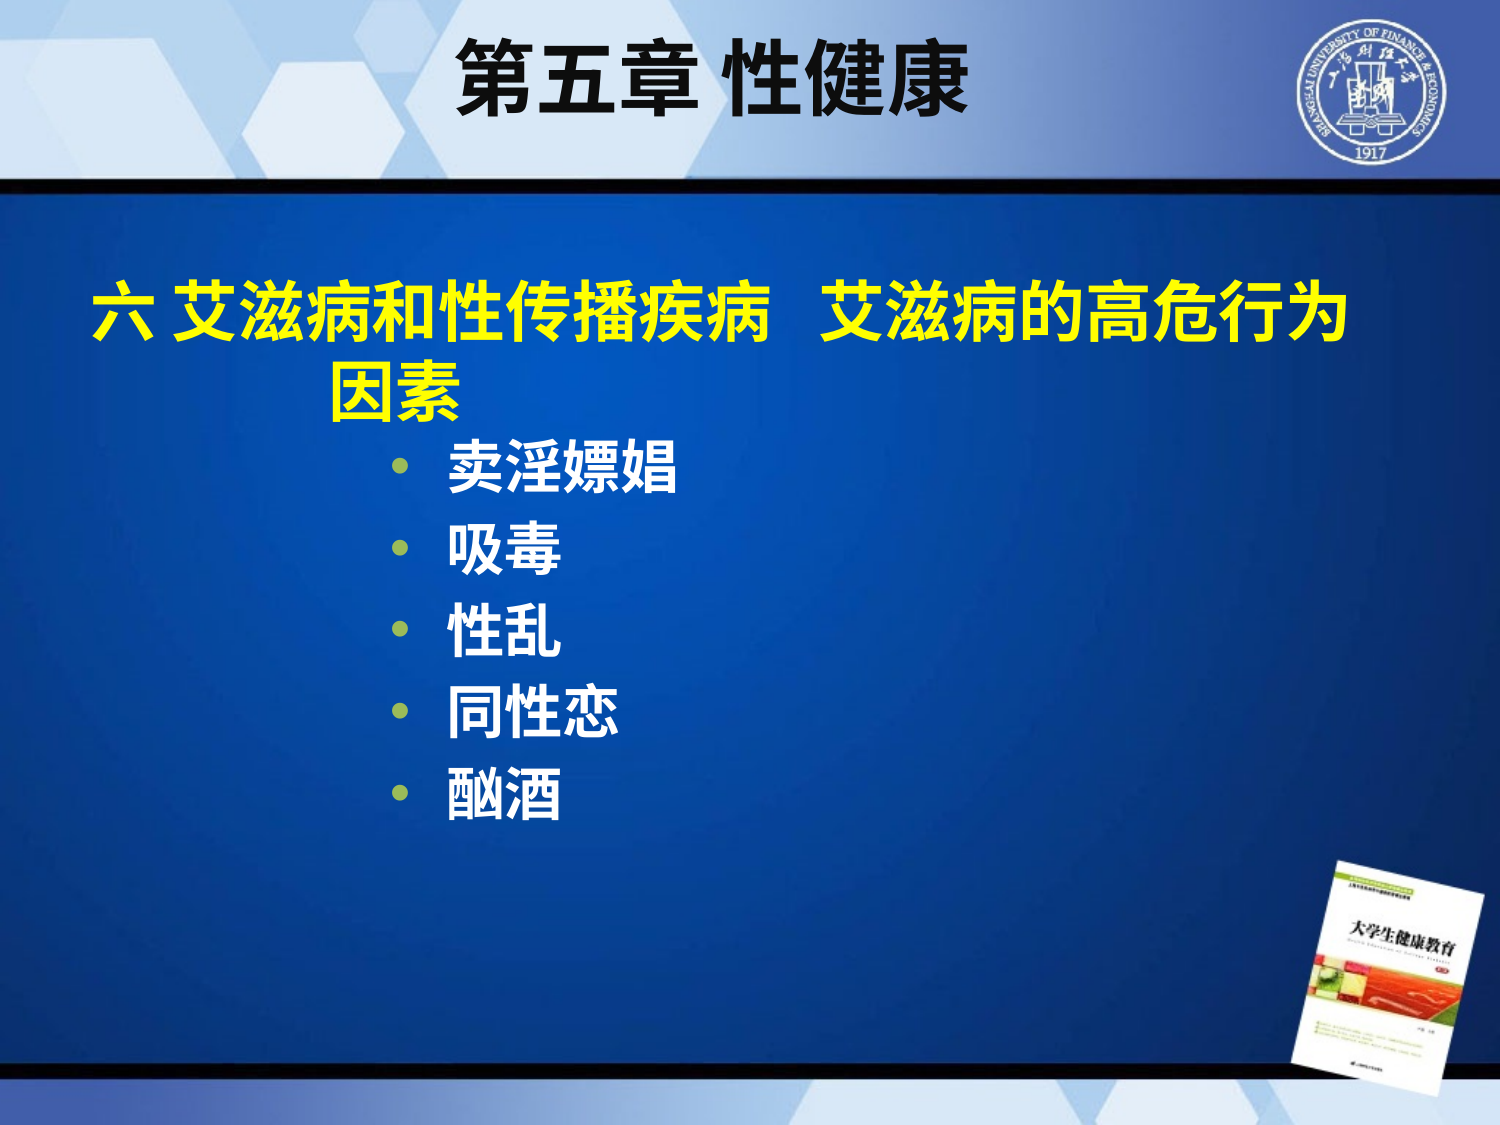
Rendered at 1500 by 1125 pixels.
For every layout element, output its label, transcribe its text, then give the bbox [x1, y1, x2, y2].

list 六 艾滋病和性传播疾病 艾滋病的高危行为 因素 [75, 262, 1425, 1005]
title 第五章 性健康 [0, 19, 1424, 207]
text_box 卖淫嫖娼 吸毒 性乱 同性恋 酗酒 [374, 423, 1125, 835]
picture [0, 0, 1500, 1125]
